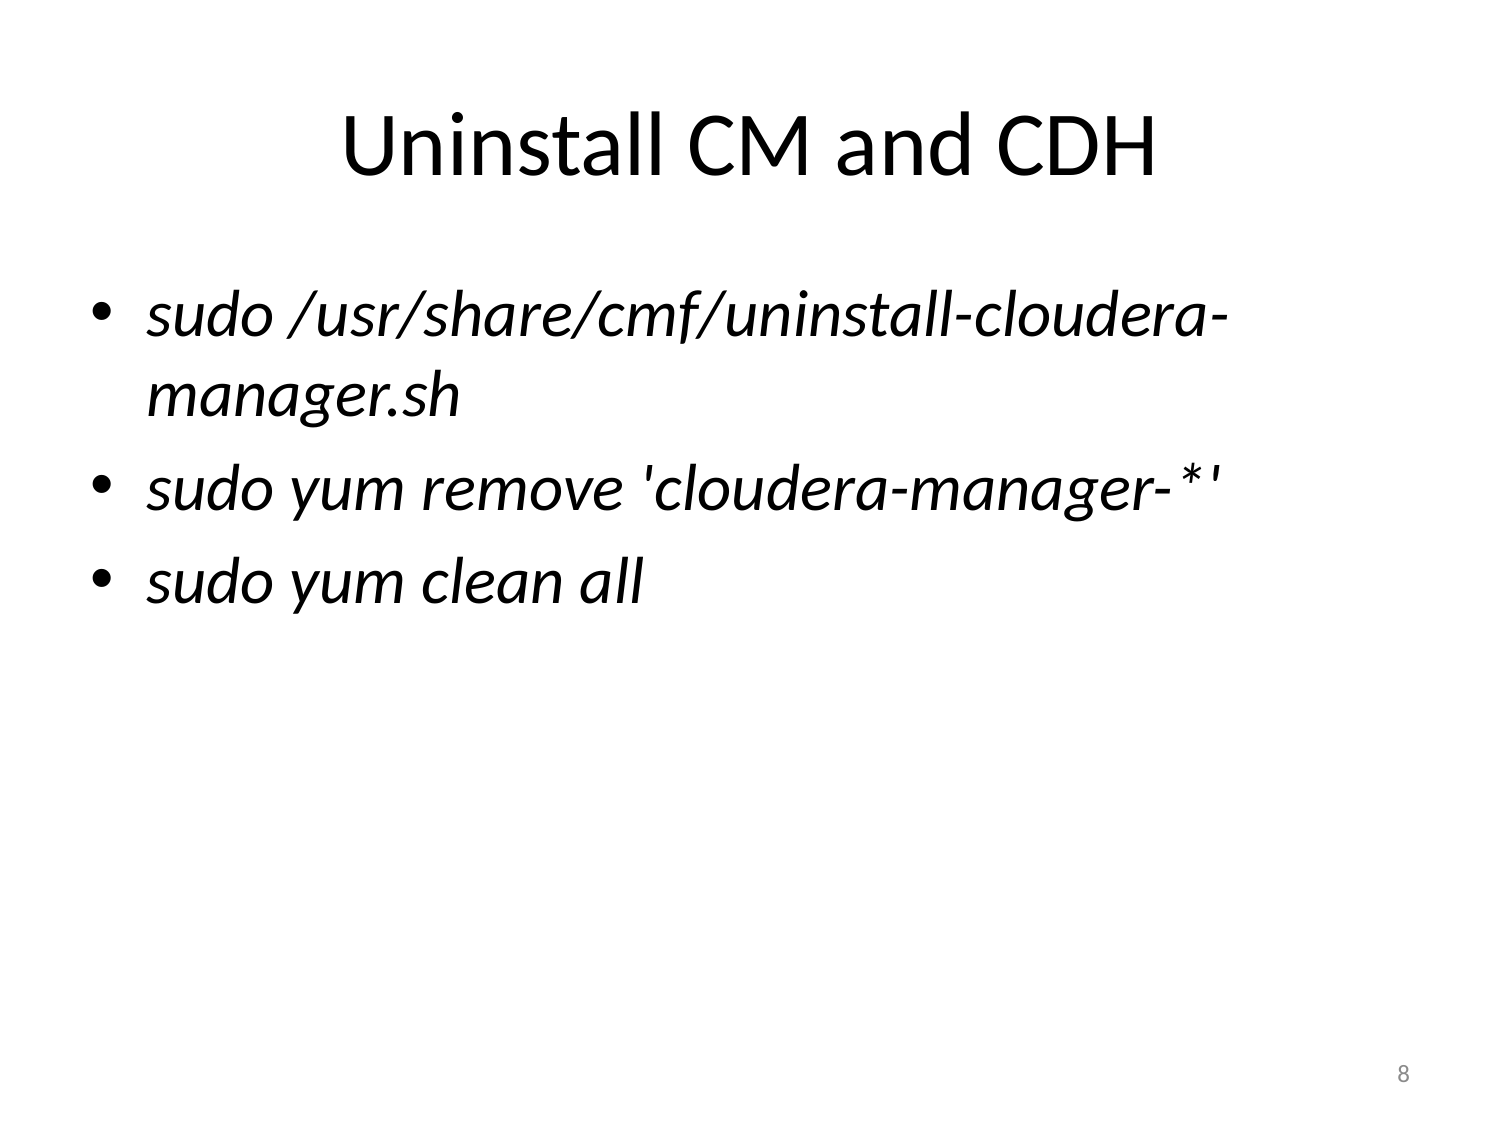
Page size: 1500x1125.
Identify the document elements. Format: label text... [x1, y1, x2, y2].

list sudo /usr/share/cmf/uninstall-cloudera-manager.sh sudo yum remove 'cloudera-manager-*' sudo yum clean all [75, 262, 1425, 1005]
slide_number 8 [1074, 1042, 1425, 1103]
title Uninstall CM and CDH [75, 45, 1425, 233]
